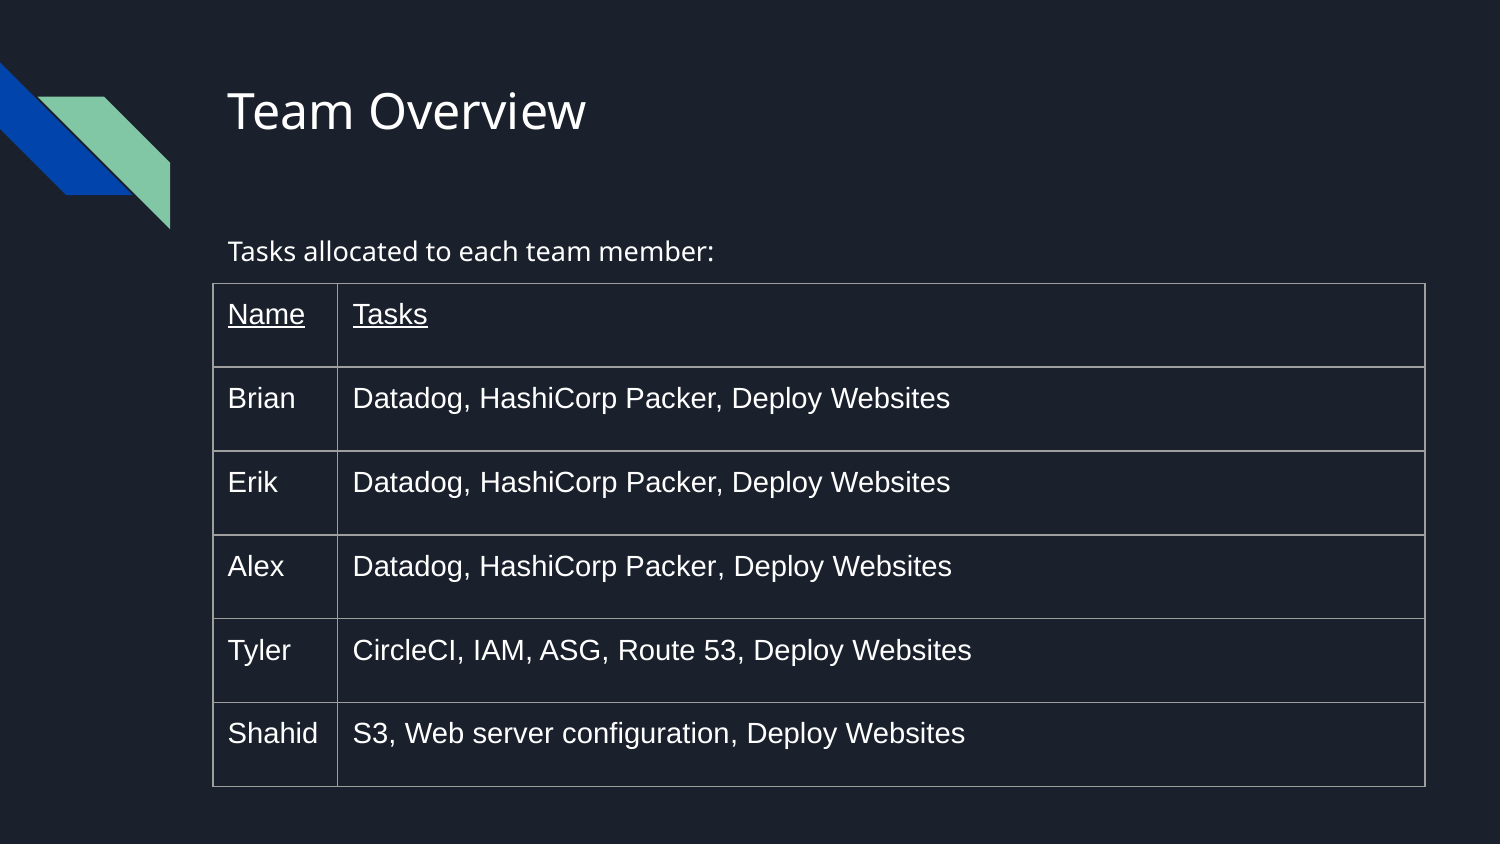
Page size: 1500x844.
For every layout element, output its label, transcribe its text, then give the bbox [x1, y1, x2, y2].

table_cell Datadog, HashiCorp Packer, Deploy Websites [338, 368, 1424, 450]
title Team Overview [212, 64, 1368, 214]
table_cell Alex [214, 536, 337, 618]
table_header Name [214, 284, 337, 366]
table_cell Shahid [214, 703, 337, 786]
table_cell S3, Web server configuration, Deploy Websites [338, 703, 1424, 786]
table_cell Datadog, HashiCorp Packer, Deploy Websites [338, 536, 1424, 618]
table_header Tasks [338, 284, 1424, 366]
table_cell CircleCI, IAM, ASG, Route 53, Deploy Websites [338, 619, 1424, 702]
table_cell Brian [214, 368, 337, 450]
list Tasks allocated to each team member: [212, 214, 1368, 283]
table_cell Erik [214, 452, 337, 534]
table_cell Datadog, HashiCorp Packer, Deploy Websites [338, 452, 1424, 534]
table_cell Tyler [214, 619, 337, 702]
